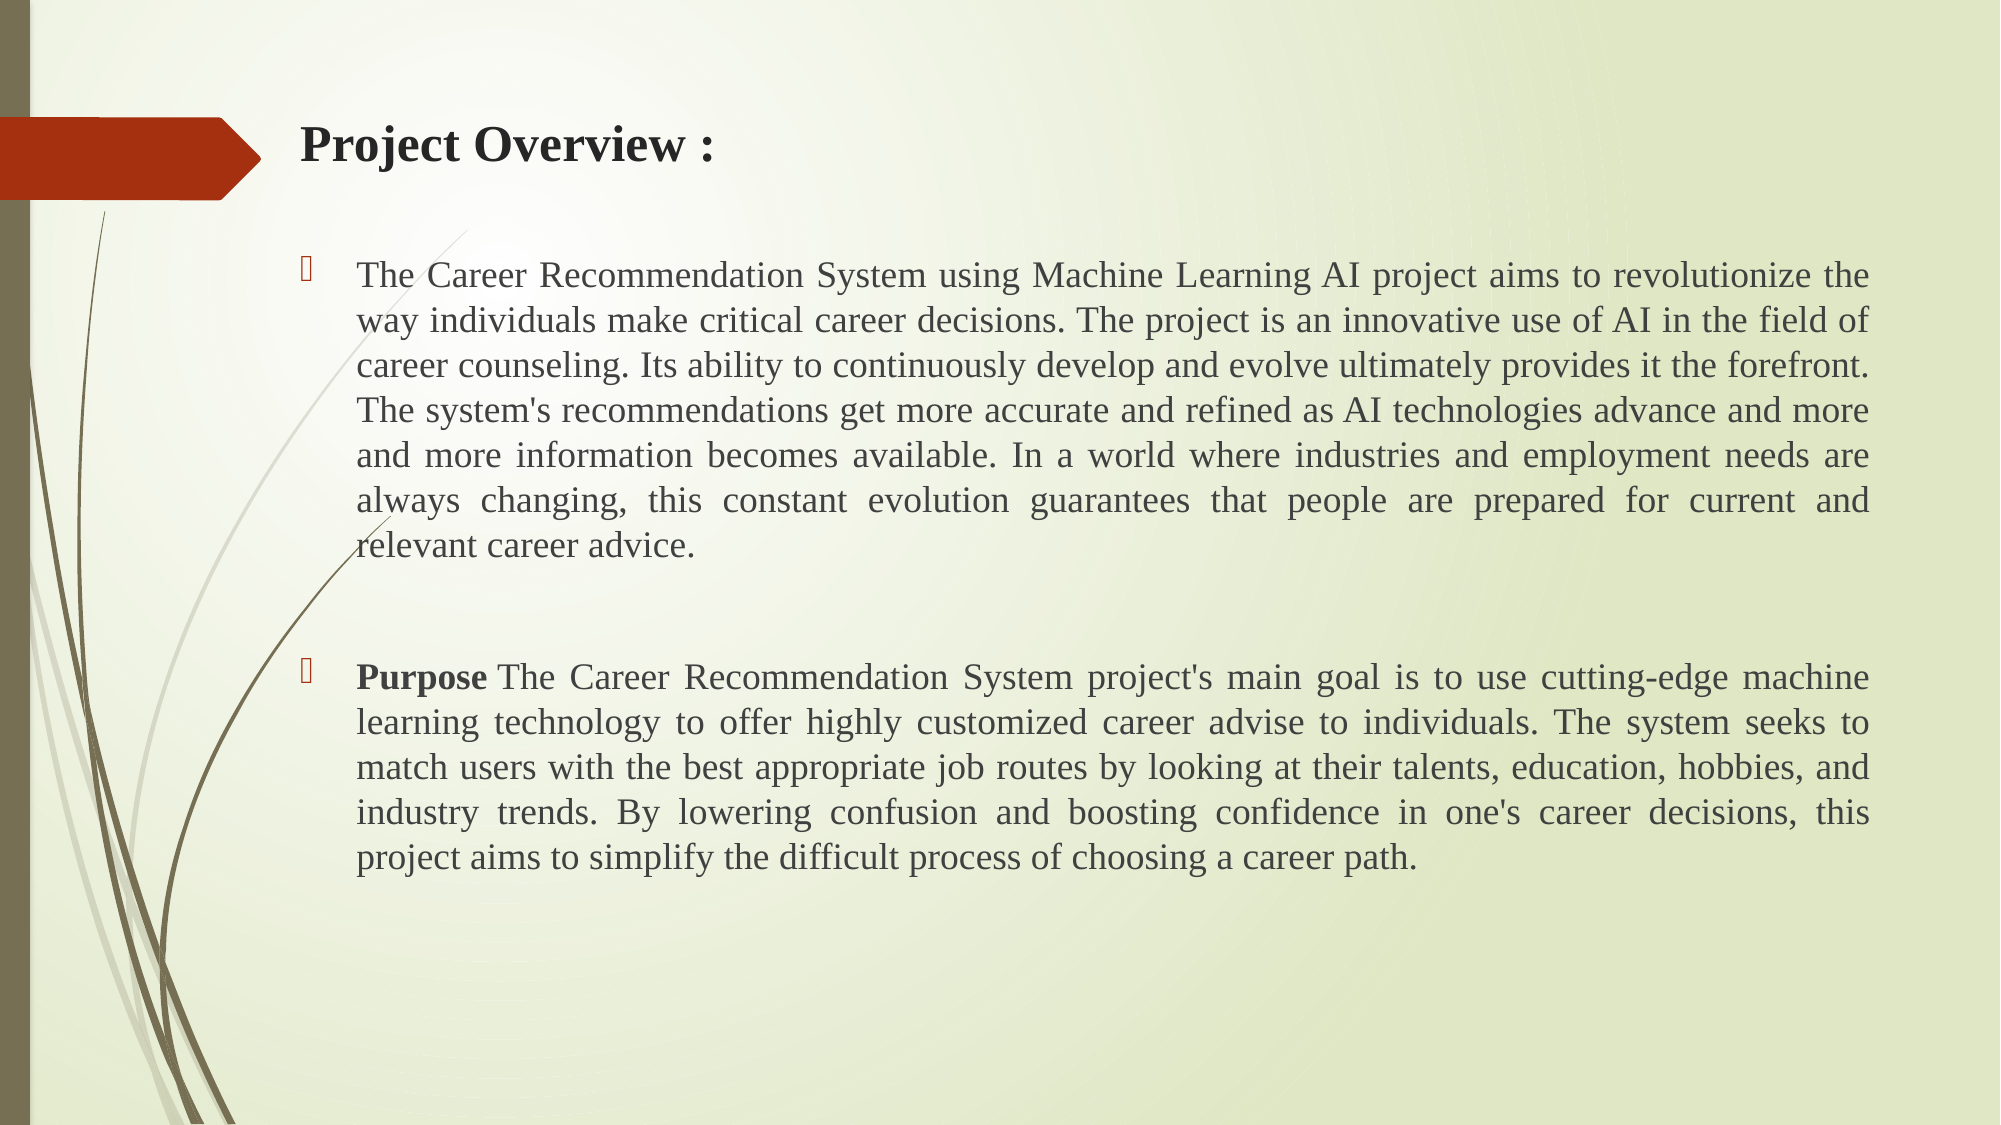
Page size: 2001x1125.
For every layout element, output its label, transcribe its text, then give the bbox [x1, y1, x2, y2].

title Project Overview : [285, 102, 1888, 242]
list The Career Recommendation System using Machine Learning AI project aims to revolutionize the way individuals make critical career decisions. The project is an innovative use of AI in the field of career counseling. Its ability to continuously develop and evolve ultimately provides it the forefront. The system's recommendations get more accurate and refined as AI technologies advance and more and more information becomes available. In a world where industries and employment needs are always changing, this constant evolution guarantees that people are prepared for current and relevant career advice. Purpose The Career Recommendation System project's main goal is to use cutting-edge machine learning technology to offer highly customized career advise to individuals. The system seeks to match users with the best appropriate job routes by looking at their talents, education, hobbies, and industry trends. By lowering confusion and boosting confidence in one's career decisions, this project aims to simplify the difficult process of choosing a career path. [285, 242, 1888, 970]
